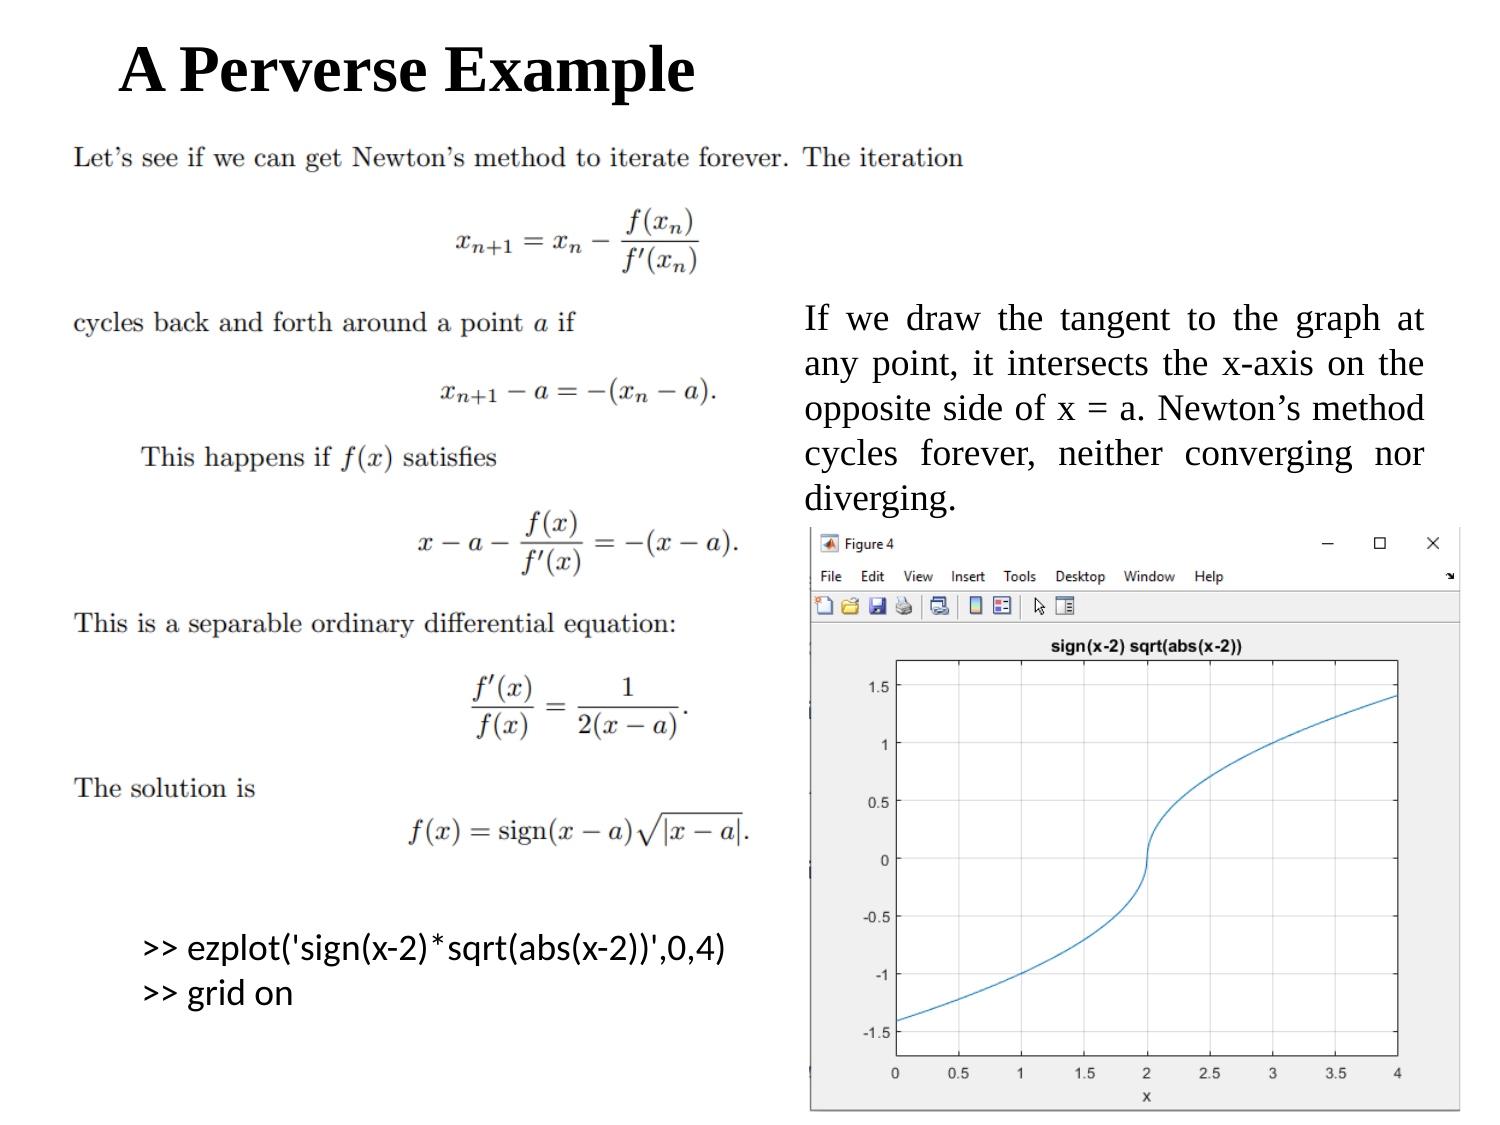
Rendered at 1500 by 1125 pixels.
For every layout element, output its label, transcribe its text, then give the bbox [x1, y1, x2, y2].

text_box If we draw the tangent to the graph at any point, it intersects the x-axis on the opposite side of x = a. Newton’s method cycles forever, neither converging nor diverging. [981, 285, 1441, 526]
text_box >> ezplot('sign(x-2)*sqrt(abs(x-2))',0,4) >> grid on [126, 915, 750, 1021]
title A Perverse Example [103, 20, 922, 121]
picture [59, 135, 1461, 1113]
